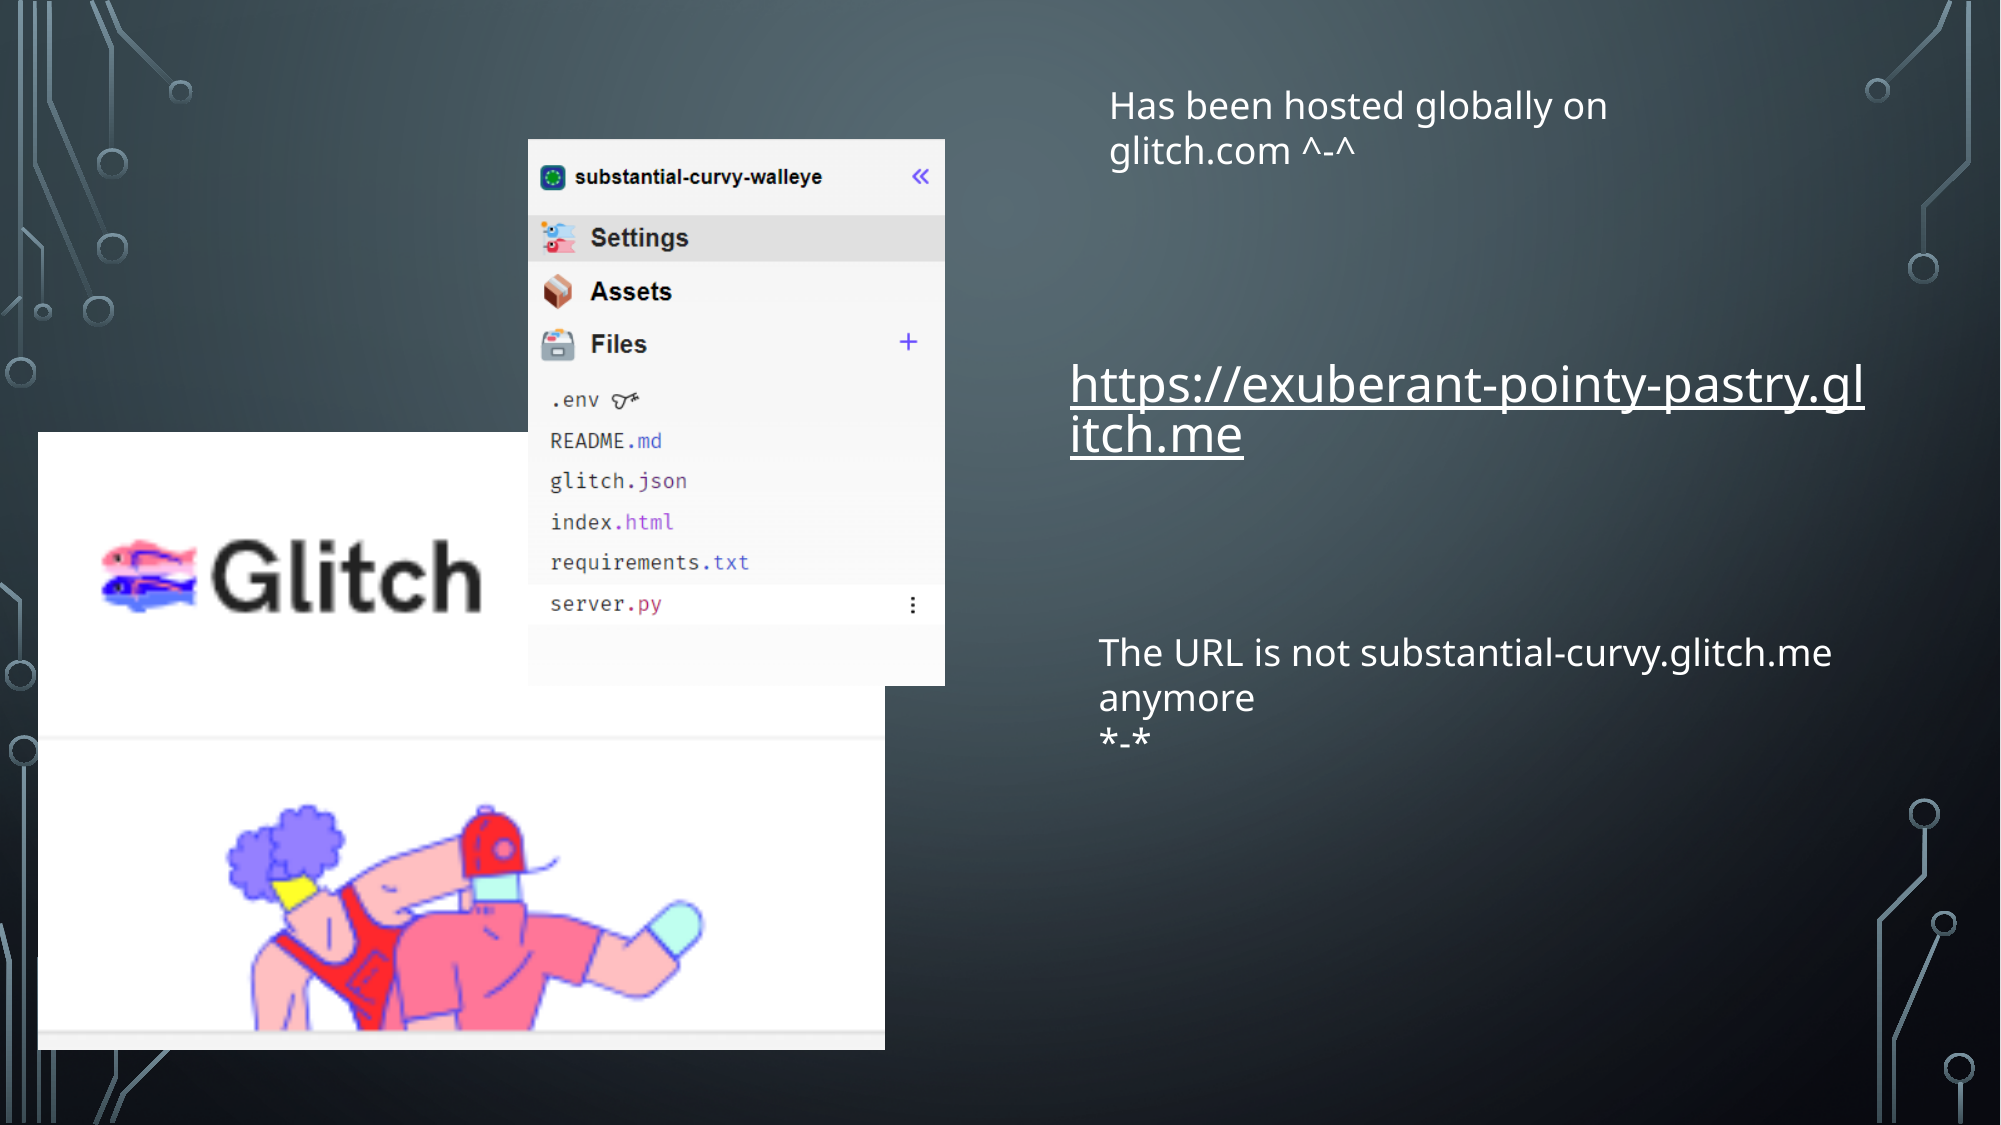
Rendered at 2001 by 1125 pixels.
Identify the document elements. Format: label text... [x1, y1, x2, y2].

picture [37, 139, 946, 1051]
text_box Has been hosted globally on glitch.com ^-^ [1094, 74, 1700, 180]
text_box The URL is not substantial-curvy.glitch.me anymore *-* [1083, 622, 1886, 772]
text_box https://exuberant-pointy-pastry.glitch.me [1055, 344, 1886, 488]
